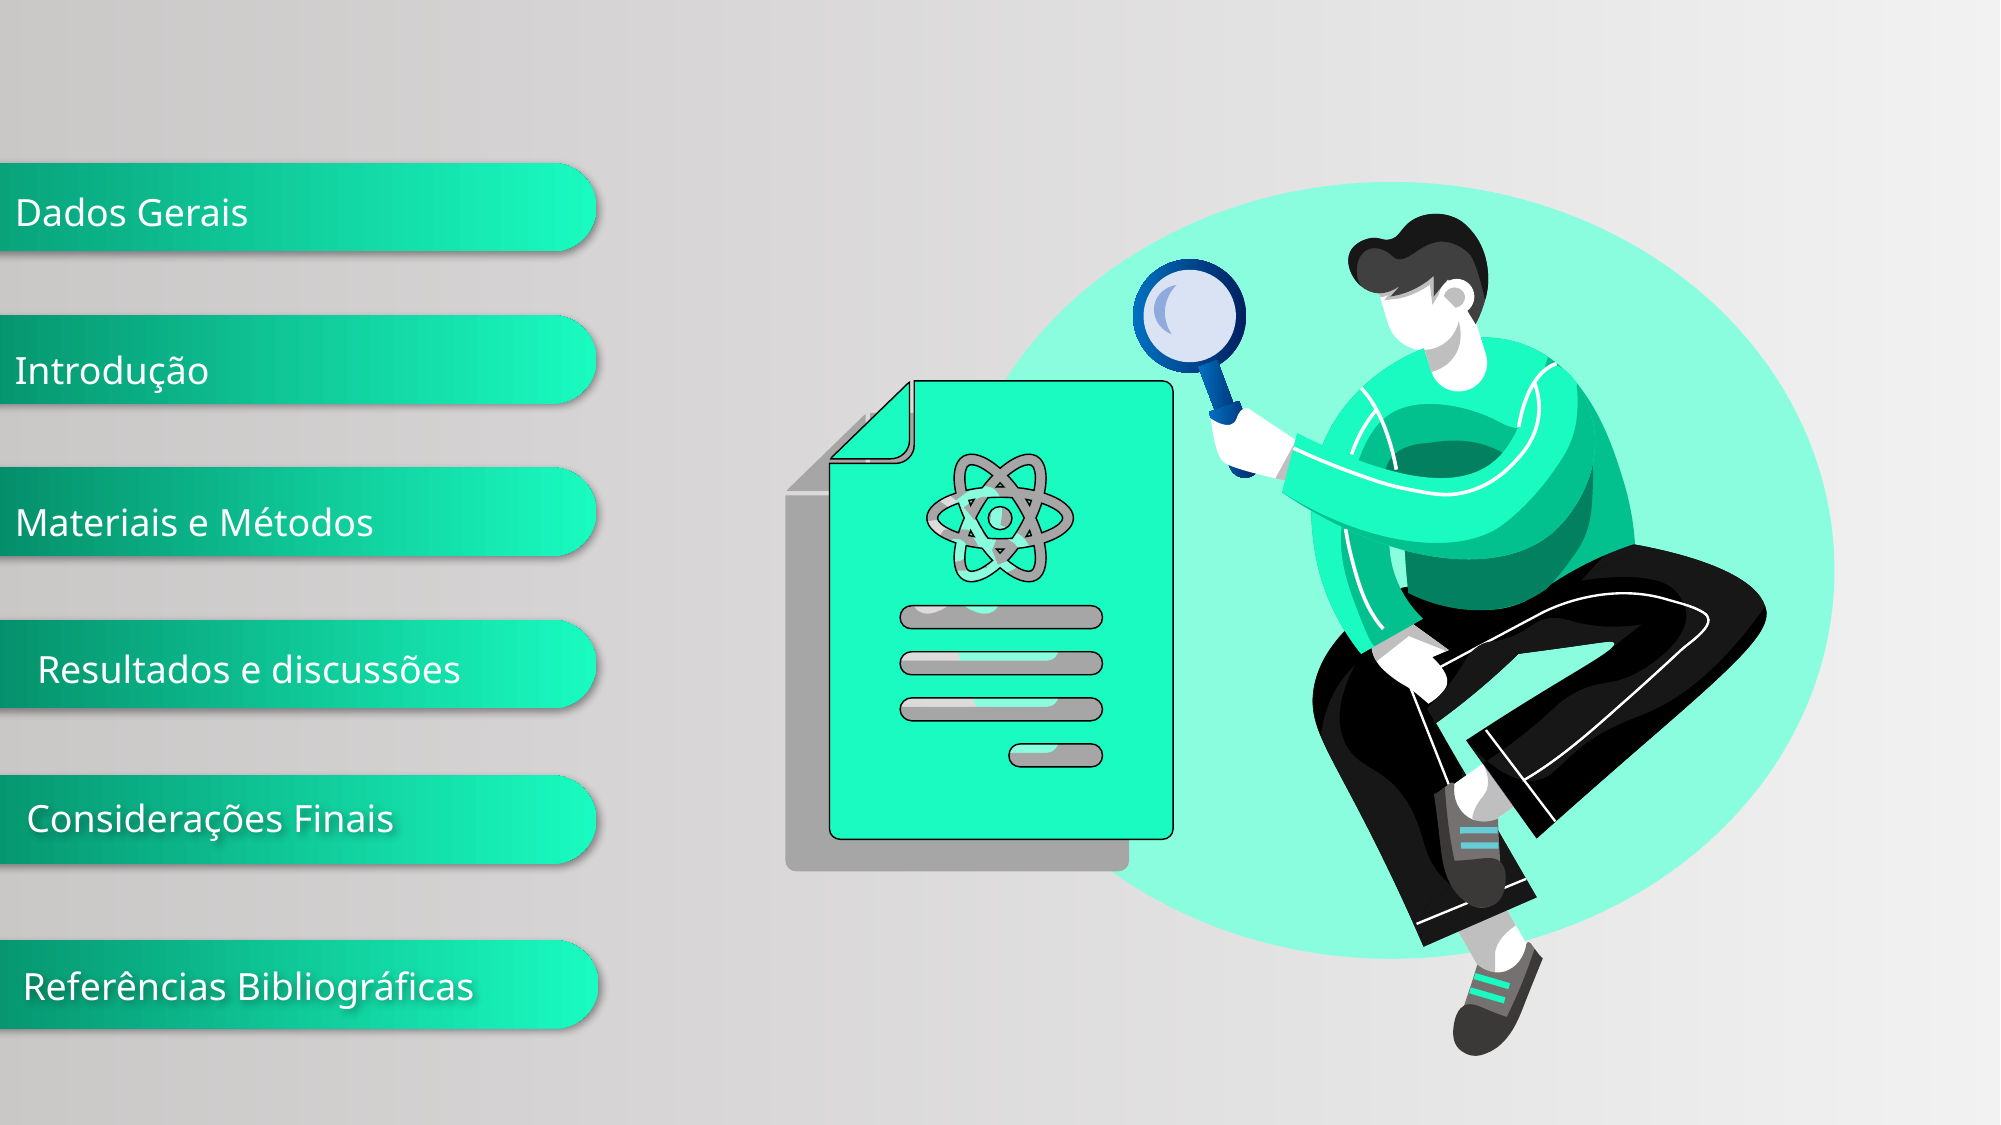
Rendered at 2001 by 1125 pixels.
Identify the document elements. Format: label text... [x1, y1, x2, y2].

text_box [0, 314, 593, 339]
text_box Considerações Finais [11, 787, 569, 848]
text_box [0, 466, 598, 558]
text_box Materiais e Métodos [0, 491, 522, 552]
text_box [785, 181, 1835, 1056]
text_box Introdução [0, 339, 646, 400]
text_box [0, 774, 598, 865]
text_box [0, 400, 573, 405]
text_box [0, 618, 598, 710]
text_box [0, 939, 600, 1030]
text_box Referências Bibliográficas [7, 955, 565, 1015]
text_box Dados Gerais [0, 181, 350, 242]
text_box Resultados e discussões [0, 638, 499, 698]
text_box [0, 161, 598, 253]
